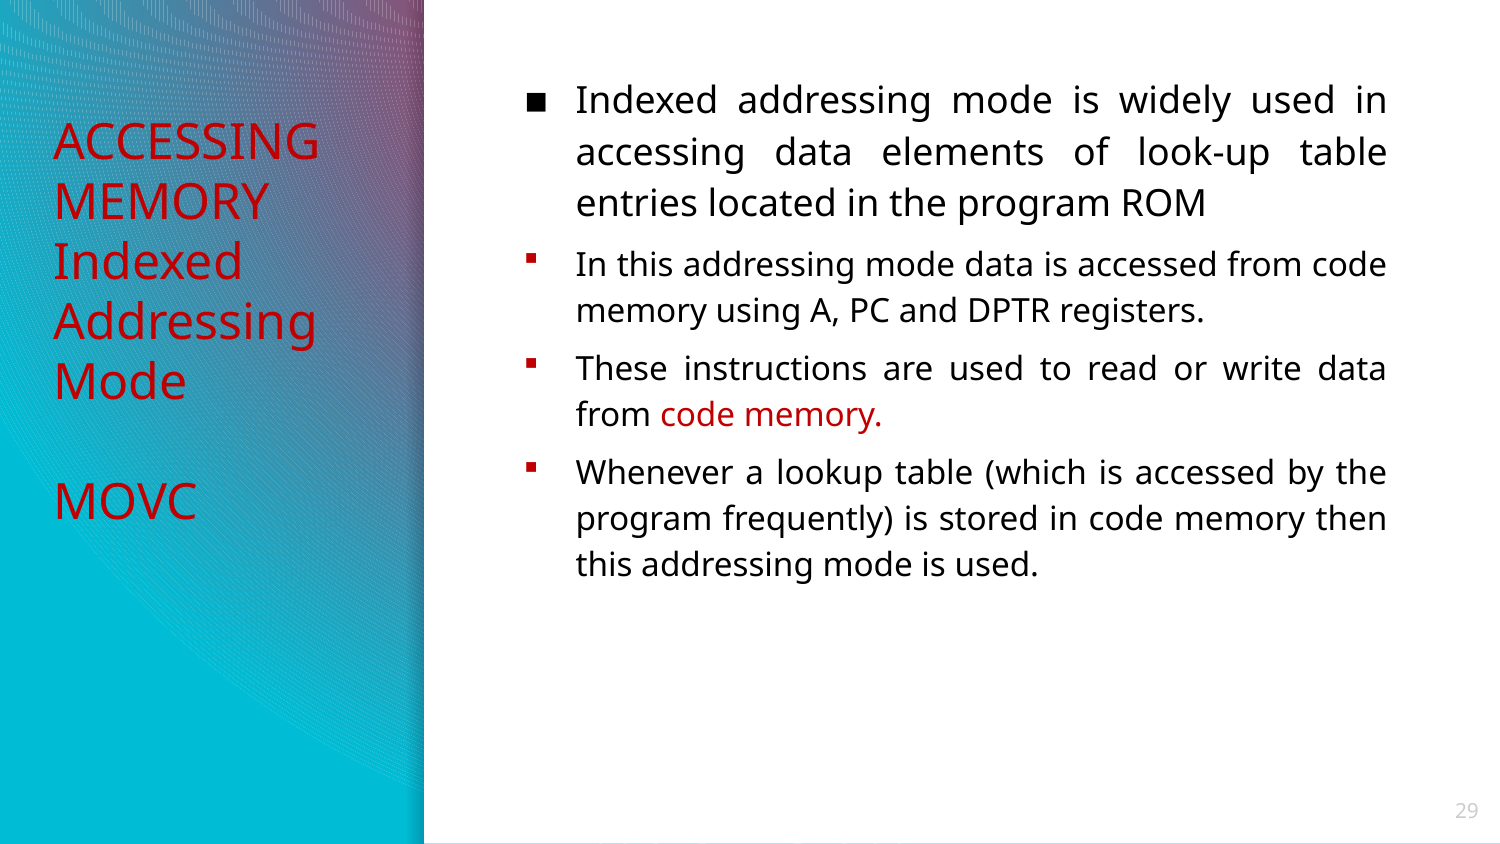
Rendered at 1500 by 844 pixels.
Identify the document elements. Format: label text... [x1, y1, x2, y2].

list Indexed addressing mode is widely used in accessing data elements of look-up table entries located in the program ROM In this addressing mode data is accessed from code memory using A, PC and DPTR registers. These instructions are used to read or write data from code memory. Whenever a lookup table (which is accessed by the program frequently) is stored in code memory then this addressing mode is used. [485, 6, 1404, 844]
title ACCESSING MEMORY Indexed Addressing Mode MOVC [38, 94, 375, 748]
slide_number 29 [1403, 779, 1494, 844]
